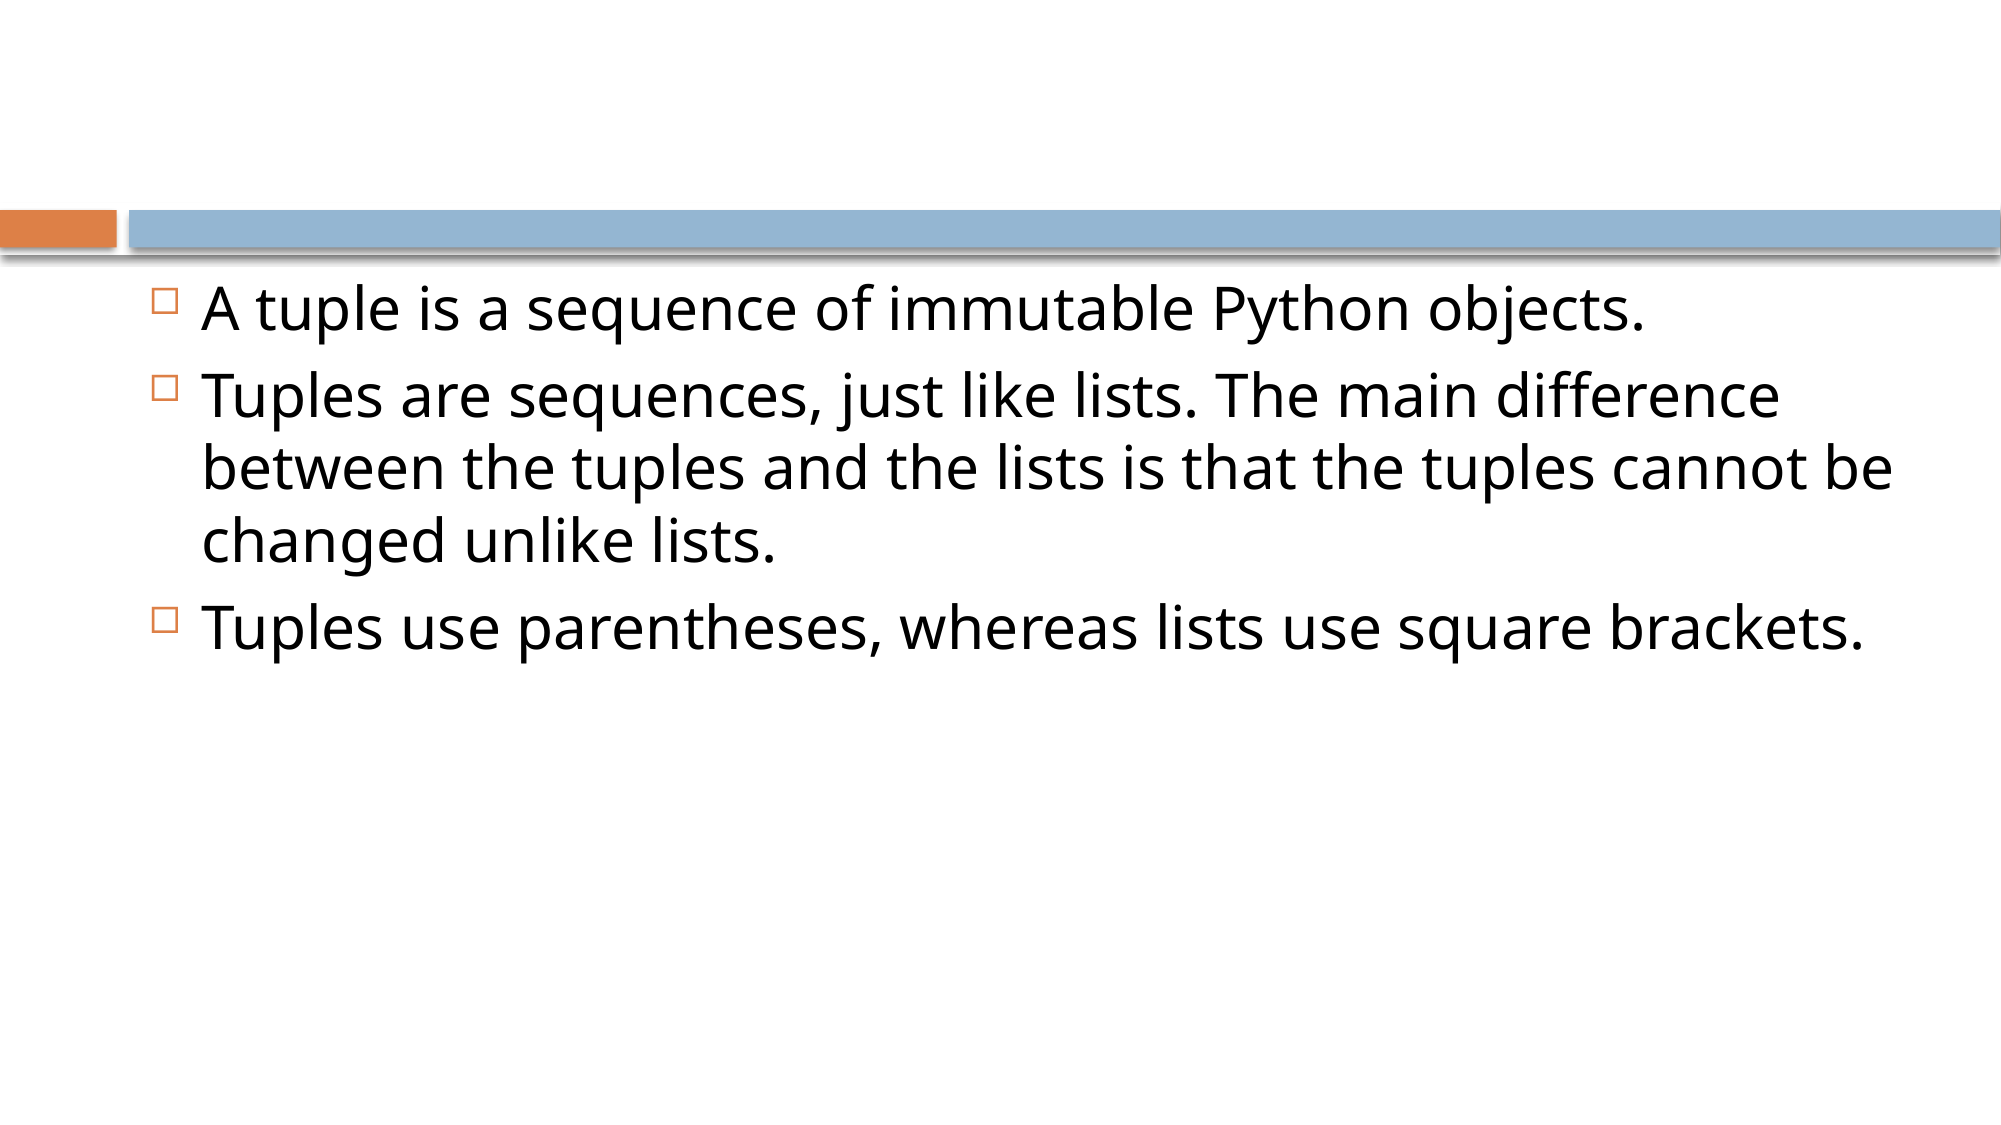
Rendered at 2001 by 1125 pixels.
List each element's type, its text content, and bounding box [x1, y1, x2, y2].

list A tuple is a sequence of immutable Python objects. Tuples are sequences, just like lists. The main difference between the tuples and the lists is that the tuples cannot be changed unlike lists. Tuples use parentheses, whereas lists use square brackets. [133, 262, 1918, 1000]
